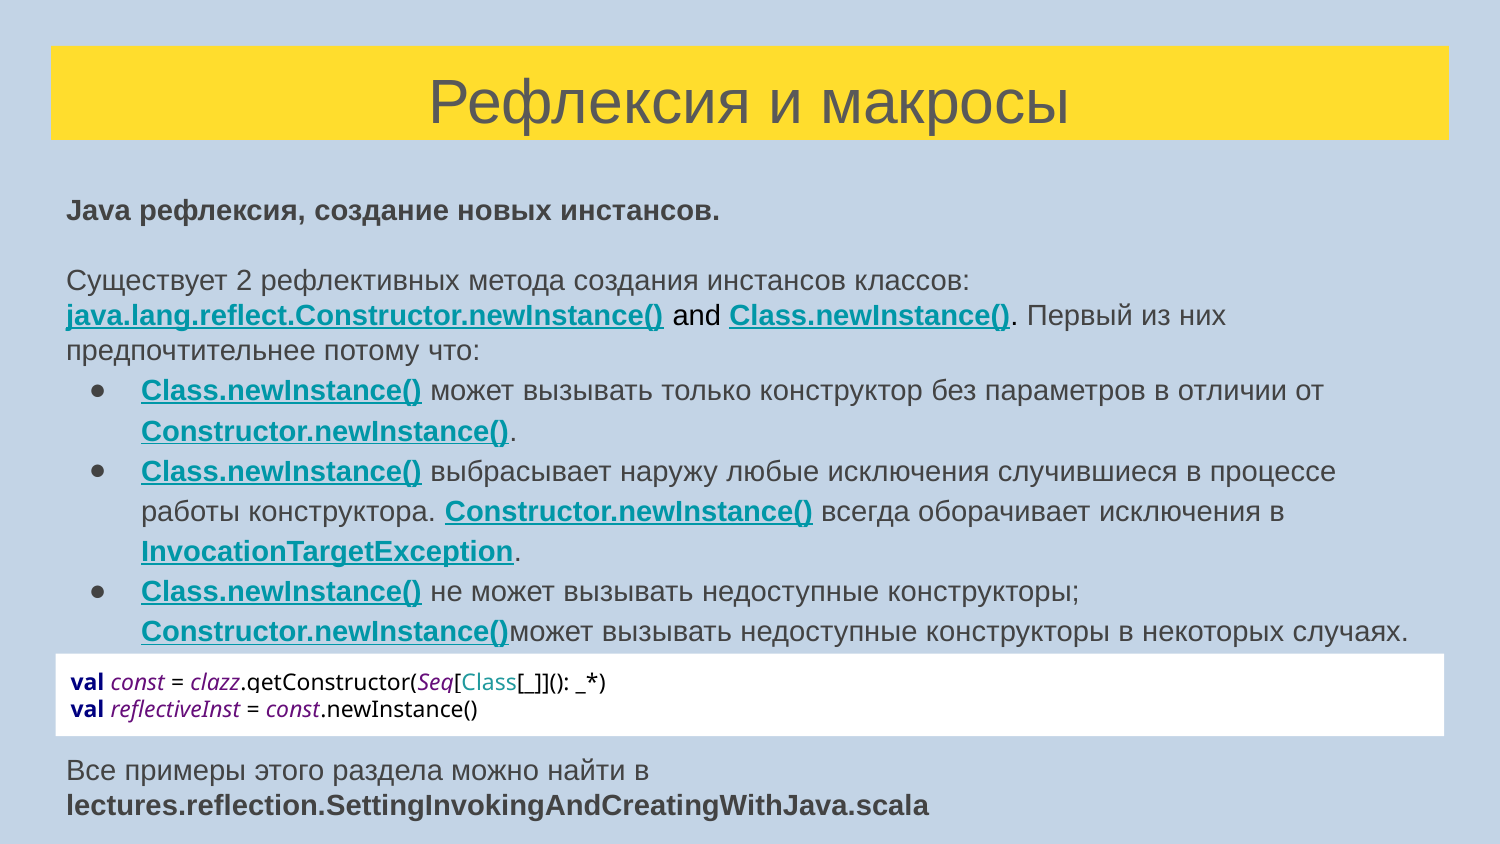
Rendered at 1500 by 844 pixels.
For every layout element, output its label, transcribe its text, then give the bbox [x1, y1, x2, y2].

title Рефлексия и макросы [51, 45, 1449, 140]
list Java рефлексия, создание новых инстансов. Существует 2 рефлективных метода создания инстансов классов: java.lang.reflect.Constructor.newInstance() and Class.newInstance(). Первый из них предпочтительнее потому что: Class.newInstance() может вызывать только конструктор без параметров в отличии от Constructor.newInstance(). Class.newInstance() выбрасывает наружу любые исключения случившиеся в процессе работы конструктора. Constructor.newInstance() всегда оборачивает исключения в InvocationTargetException. Class.newInstance() не может вызывать недоступные конструкторы; Constructor.newInstance()может вызывать недоступные конструкторы в некоторых случаях. [51, 176, 1449, 617]
text_box val const = clazz.getConstructor(Seq[Class[_]](): _*) val reflectiveInst = const.newInstance() [55, 653, 1445, 736]
list Все примеры этого раздела можно найти в lectures.reflection.SettingInvokingAndCreatingWithJava.scala [51, 736, 1449, 781]
